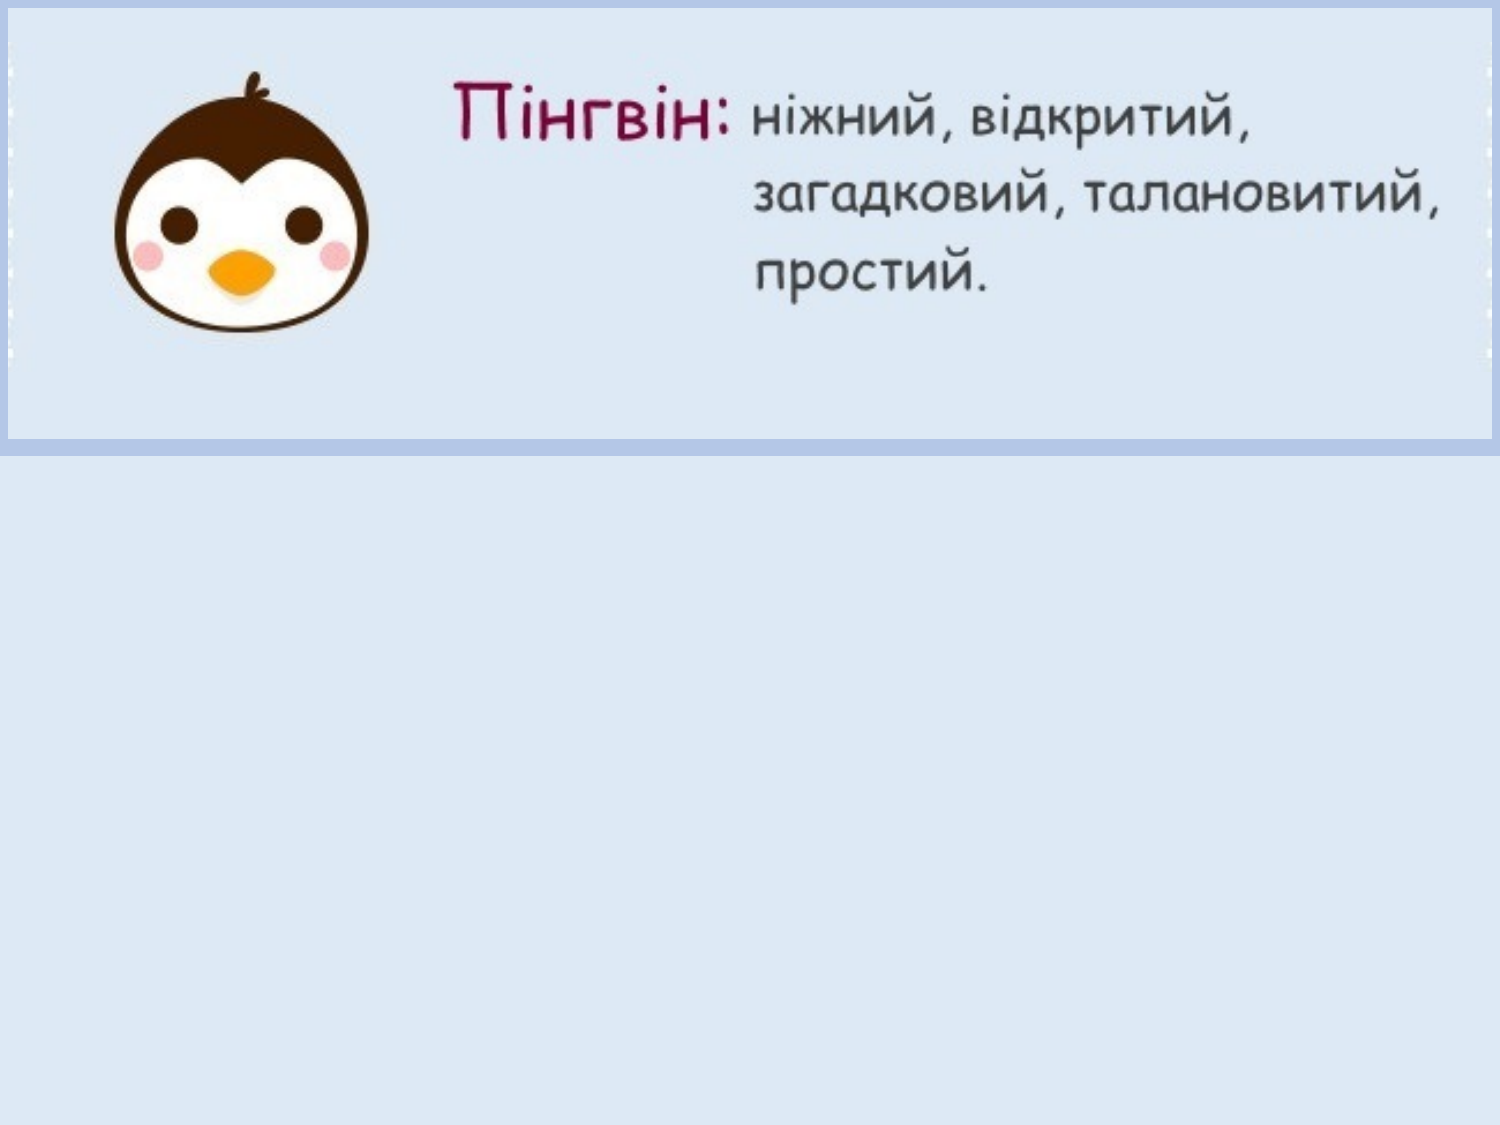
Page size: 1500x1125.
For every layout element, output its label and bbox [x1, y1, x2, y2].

picture [0, 42, 1500, 372]
text_box [0, 372, 1500, 449]
text_box [0, 0, 1500, 42]
